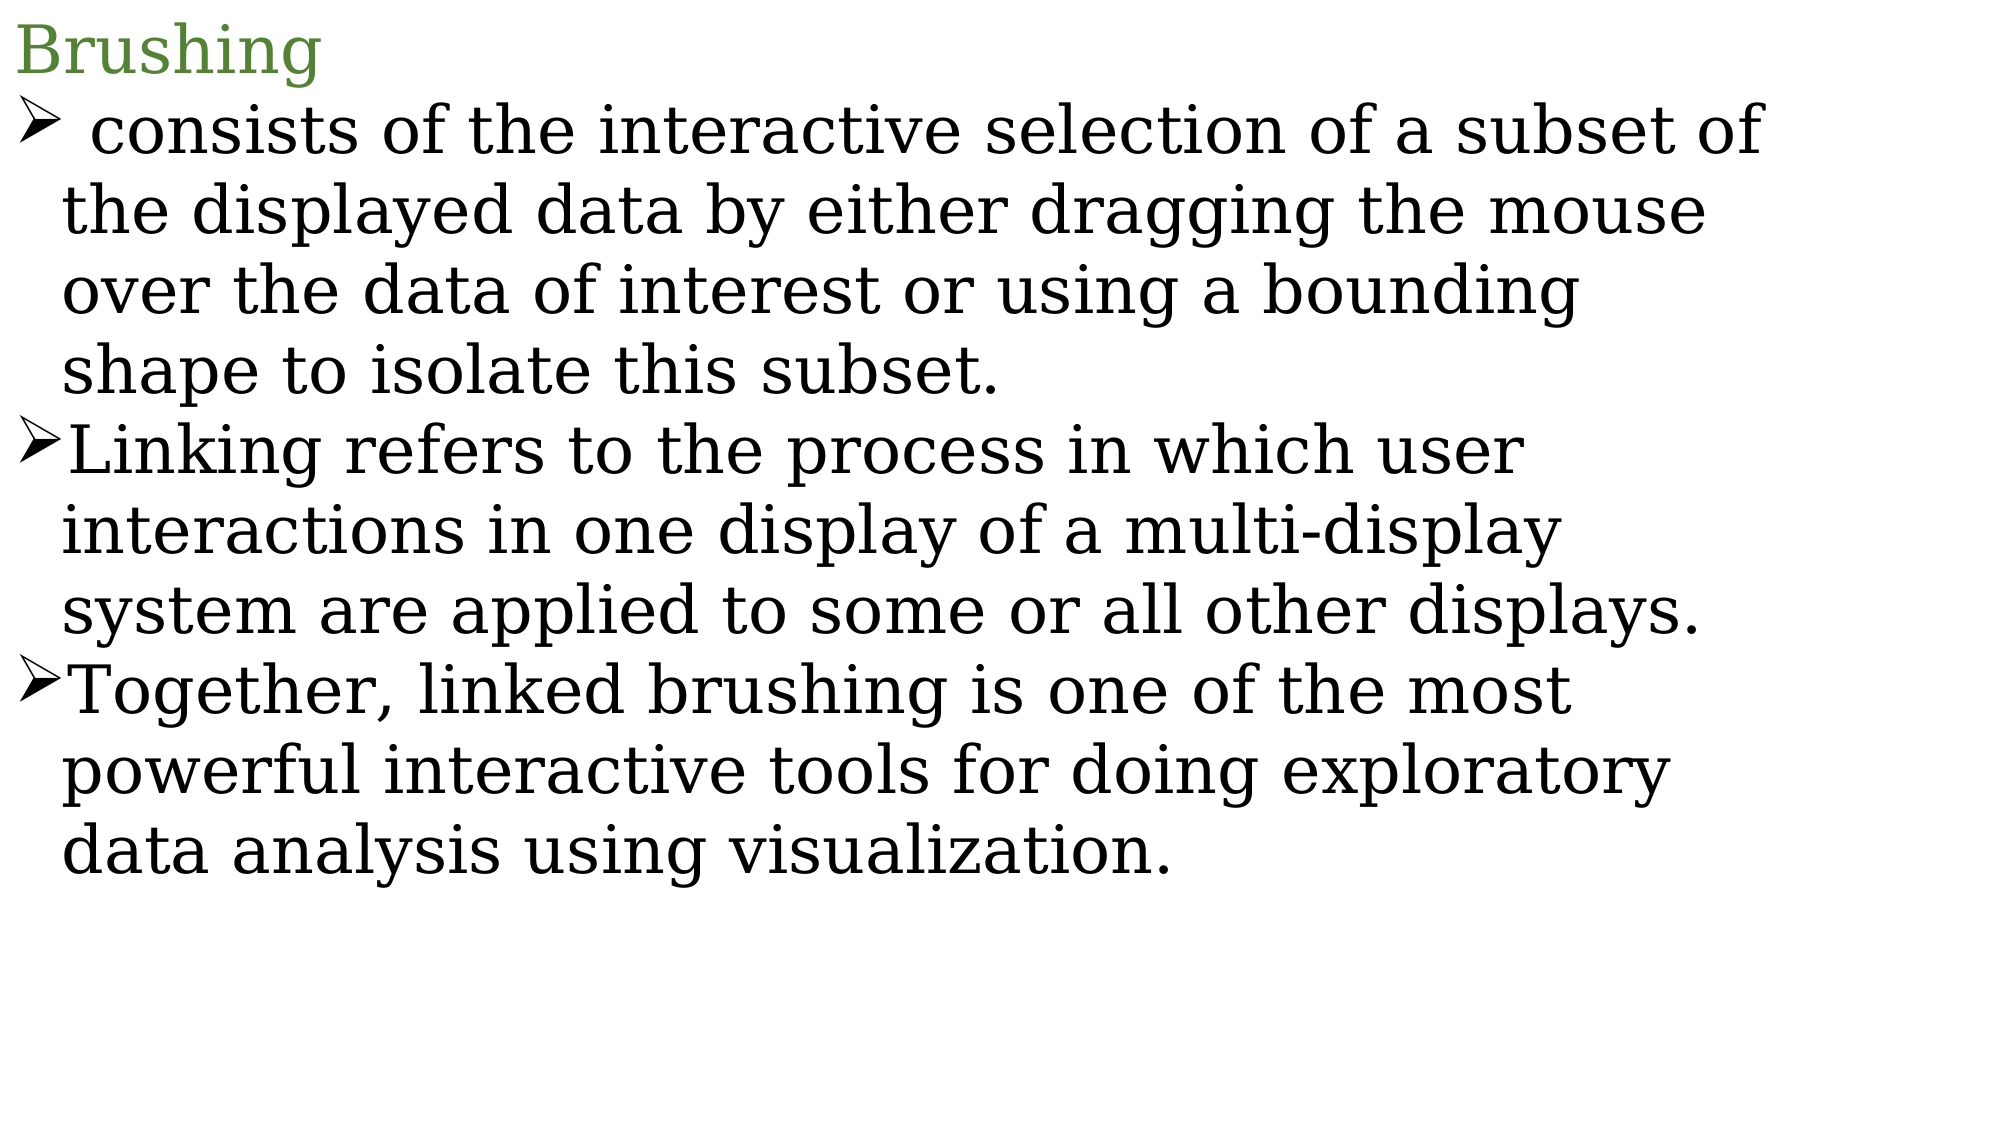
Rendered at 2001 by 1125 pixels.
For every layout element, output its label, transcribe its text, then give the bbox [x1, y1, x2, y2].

text_box Brushing consists of the interactive selection of a subset of the displayed data by either dragging the mouse over the data of interest or using a bounding shape to isolate this subset. Linking refers to the process in which user interactions in one display of a multi-display system are applied to some or all other displays. Together, linked brushing is one of the most powerful interactive tools for doing exploratory data analysis using visualization. [0, 0, 1805, 895]
